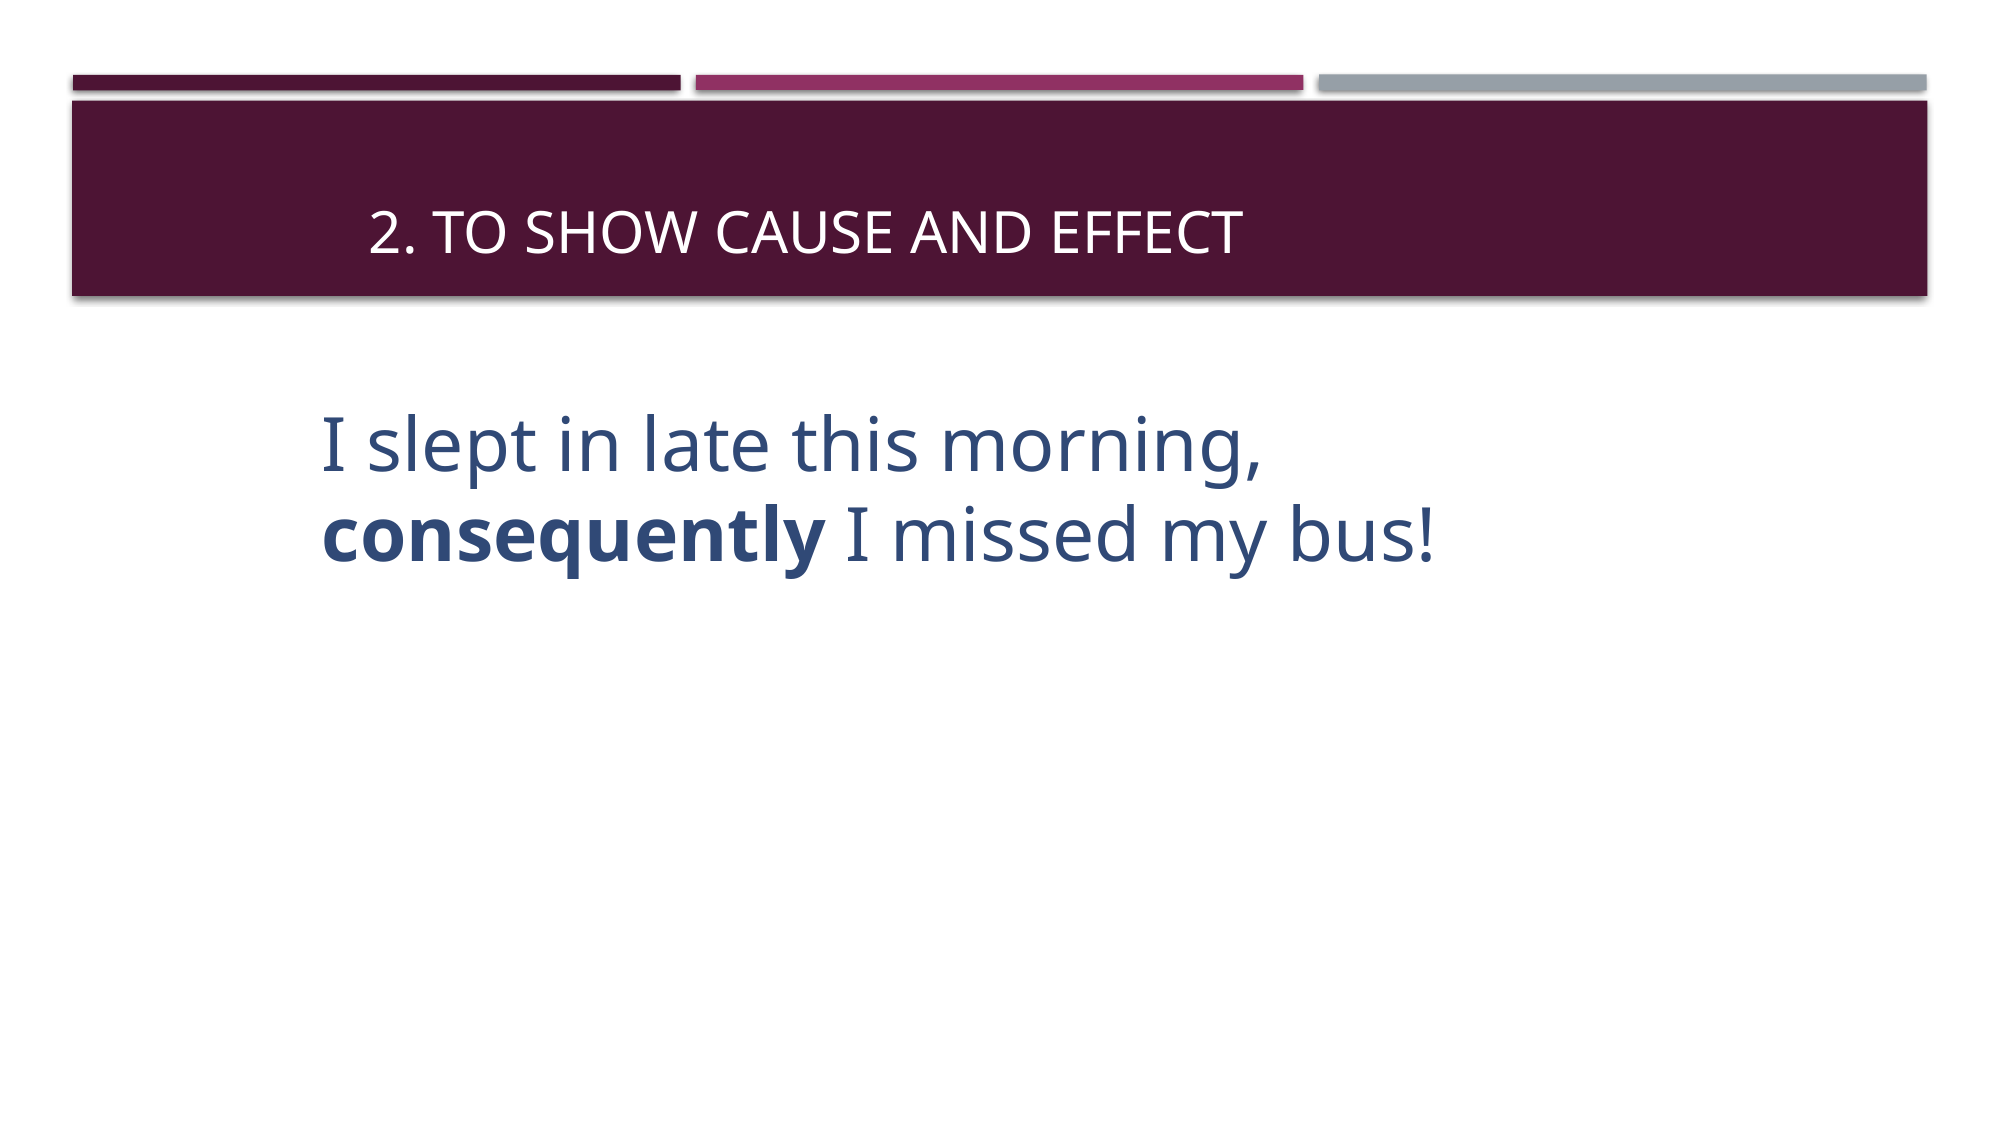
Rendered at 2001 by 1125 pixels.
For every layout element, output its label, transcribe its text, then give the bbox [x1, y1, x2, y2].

title 2. To show cause and effect [353, 61, 1531, 274]
text_box I slept in late this morning, consequently I missed my bus! [307, 388, 1708, 584]
